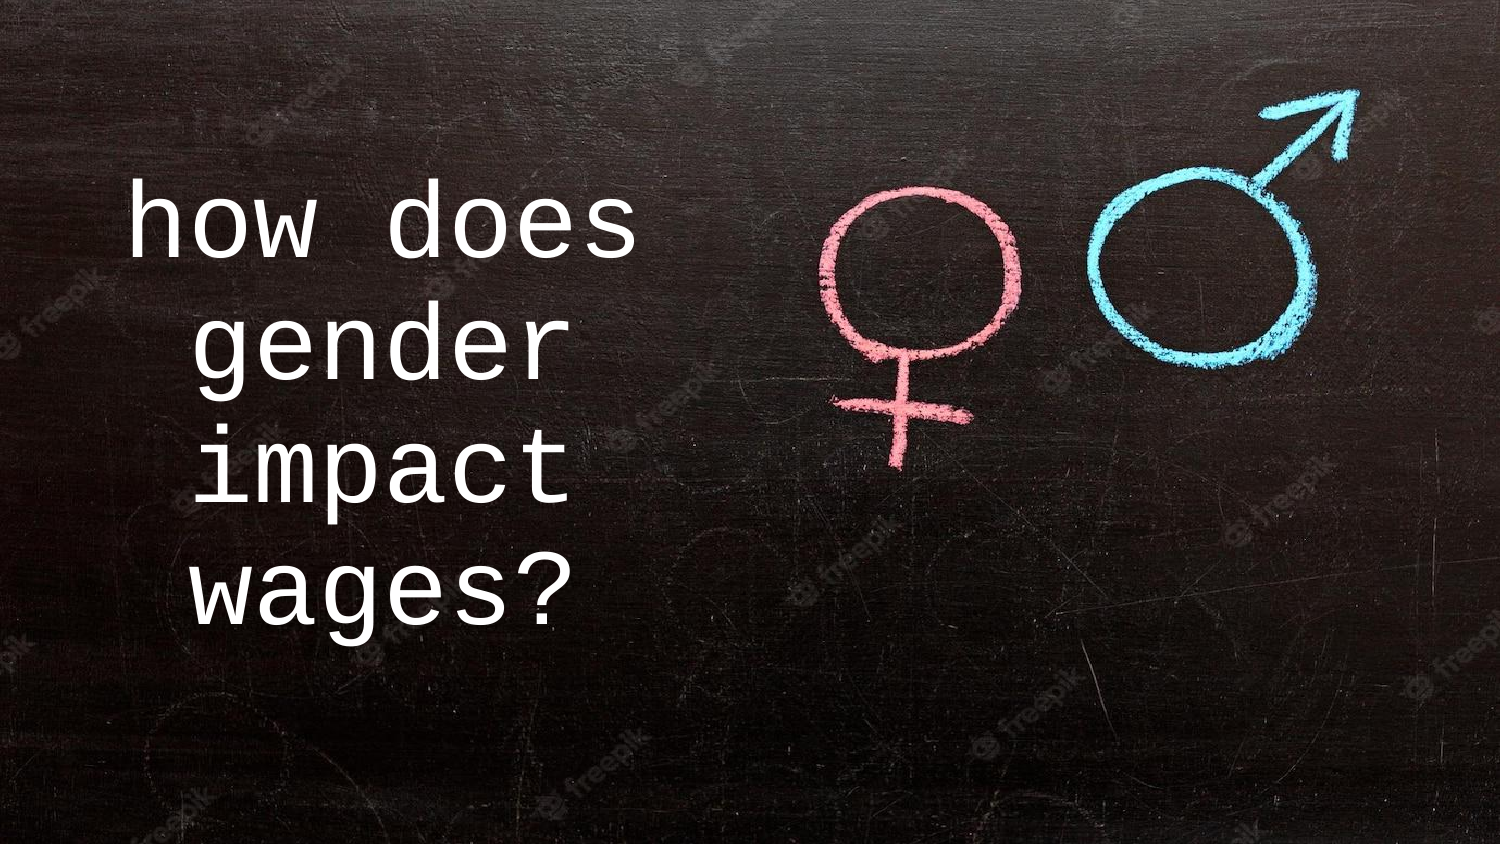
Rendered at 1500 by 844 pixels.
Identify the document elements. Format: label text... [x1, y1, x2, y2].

picture [0, 0, 1500, 844]
title how does gender impact wages? [60, 52, 708, 673]
